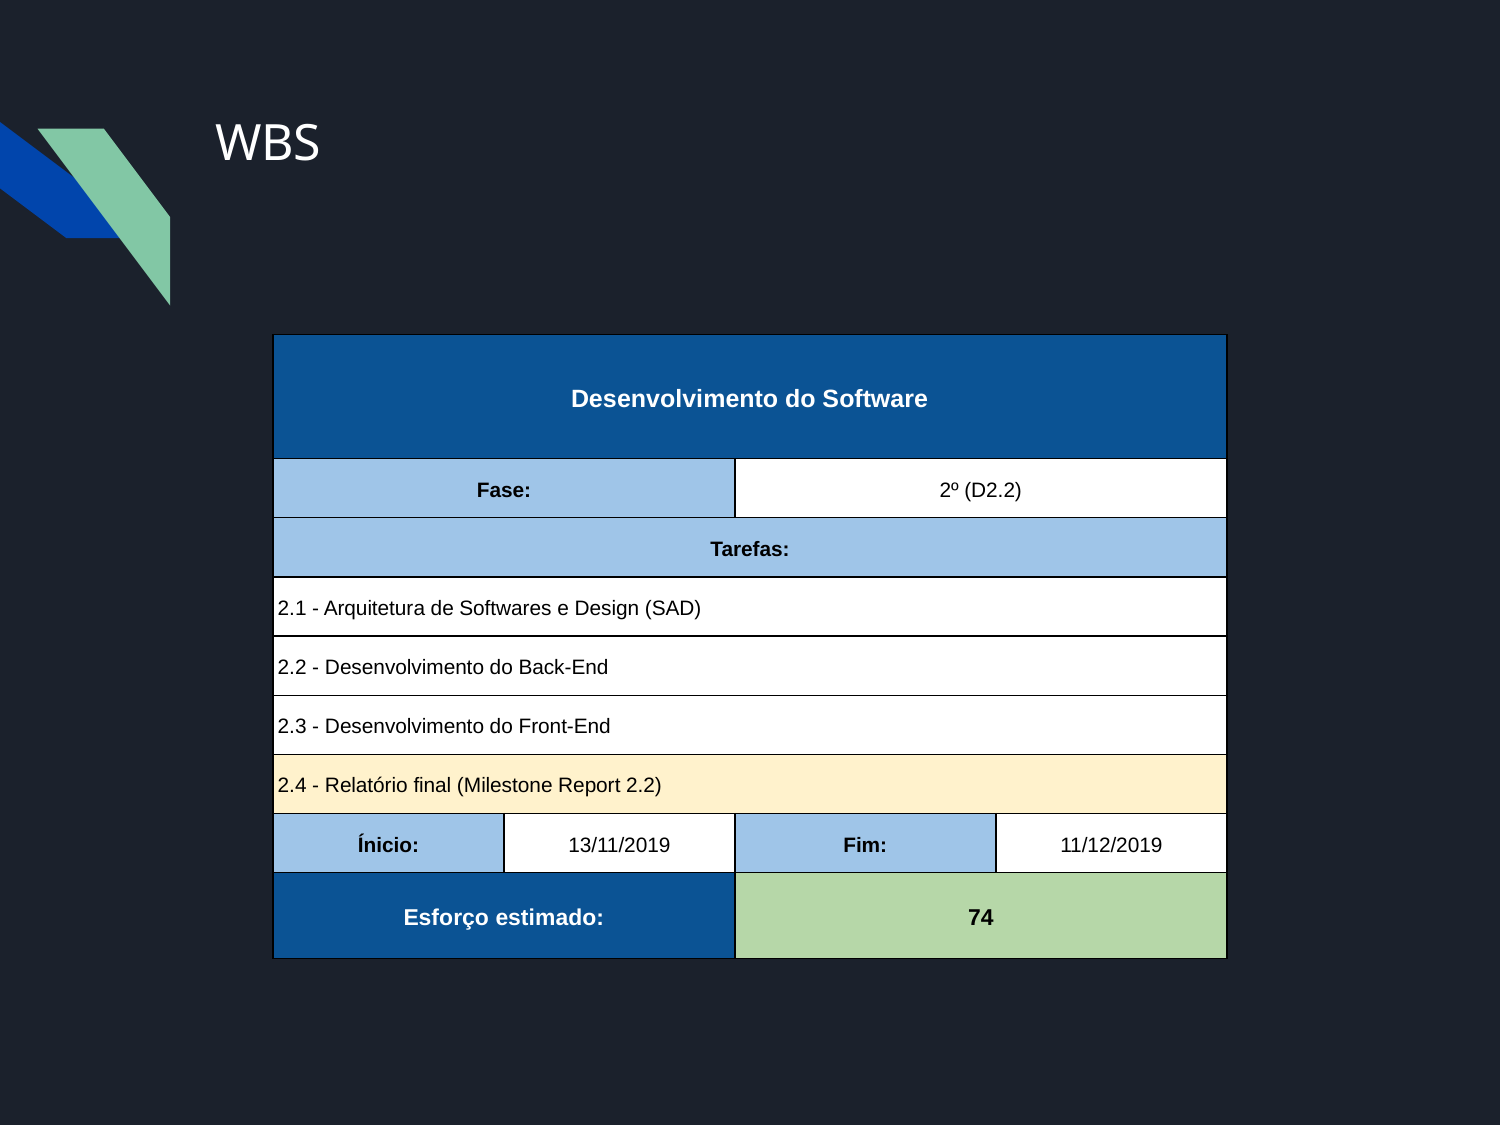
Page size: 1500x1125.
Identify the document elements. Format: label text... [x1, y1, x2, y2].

title WBS [199, 95, 1355, 296]
table_cell Esforço estimado: [274, 873, 734, 958]
table_cell 11/12/2019 [997, 814, 1226, 872]
table_cell 2.4 - Relatório final (Milestone Report 2.2) [274, 755, 1226, 813]
table_cell Fim: [736, 814, 995, 872]
table_cell 2.2 - Desenvolvimento do Back-End [274, 637, 1226, 695]
table_cell Ínicio: [274, 814, 503, 872]
table_cell 13/11/2019 [505, 814, 734, 872]
table_cell Tarefas: [274, 518, 1226, 576]
table_cell 2.1 - Arquitetura de Softwares e Design (SAD) [274, 578, 1226, 635]
table_header Desenvolvimento do Software [274, 335, 1226, 458]
table_cell 74 [736, 873, 1226, 958]
table_cell 2º (D2.2) [736, 459, 1226, 517]
table_cell Fase: [274, 459, 734, 517]
table_cell 2.3 - Desenvolvimento do Front-End [274, 696, 1226, 754]
